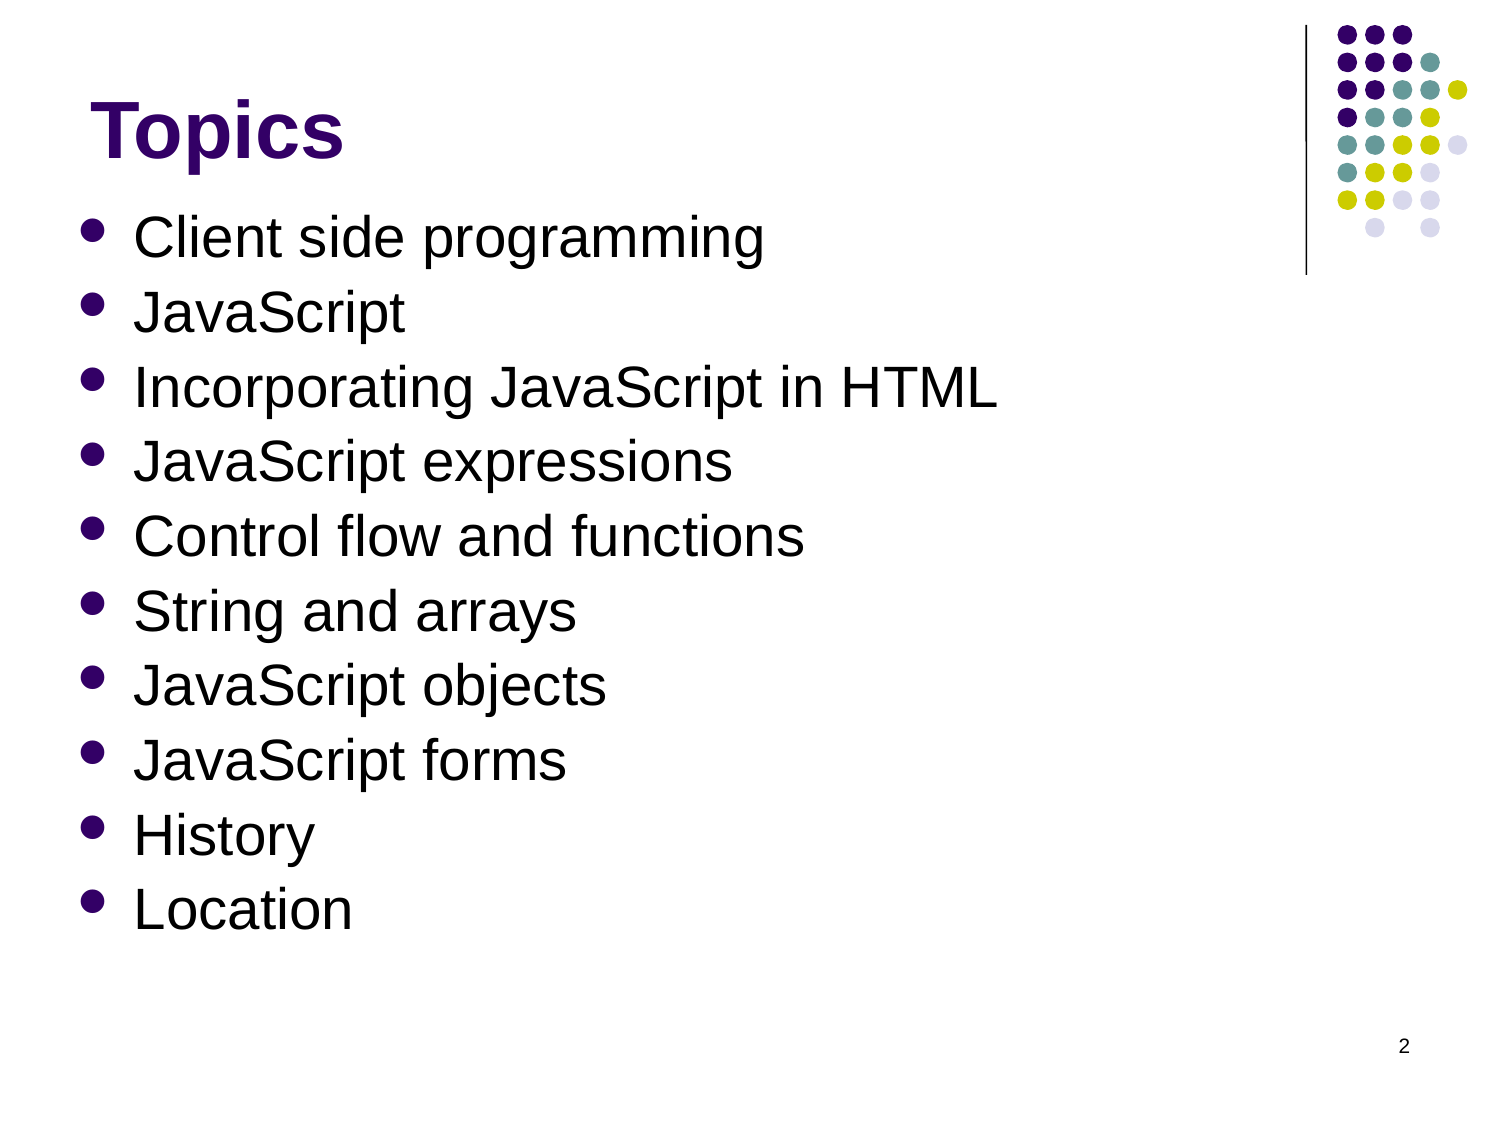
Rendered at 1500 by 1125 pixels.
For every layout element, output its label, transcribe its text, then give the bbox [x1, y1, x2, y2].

list Client side programming JavaScript Incorporating JavaScript in HTML JavaScript expressions Control flow and functions String and arrays JavaScript objects JavaScript forms History Location [62, 199, 1388, 1038]
title Topics [74, 49, 1313, 183]
slide_number 2 [1074, 1024, 1426, 1101]
